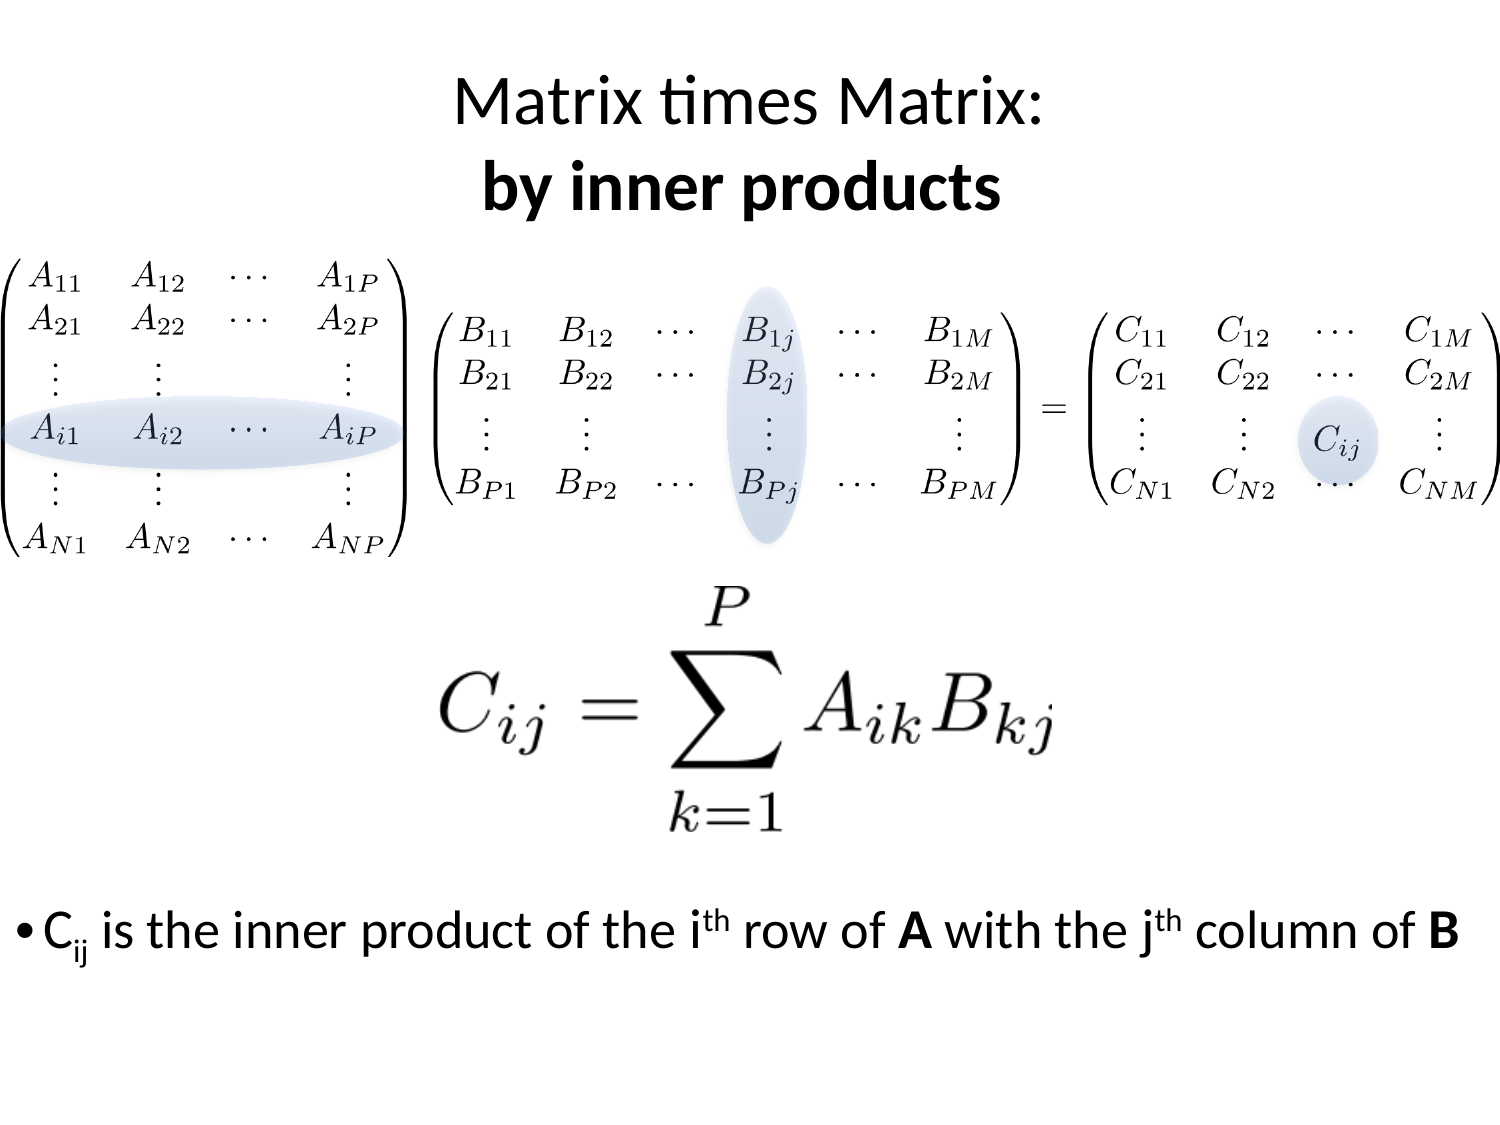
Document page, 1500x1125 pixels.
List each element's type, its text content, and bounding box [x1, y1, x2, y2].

list Cij is the inner product of the ith row of A with the jth column of B [0, 884, 1500, 1006]
picture [0, 257, 1500, 558]
title Matrix times Matrix: by inner products [74, 44, 1426, 233]
picture [438, 585, 1052, 833]
